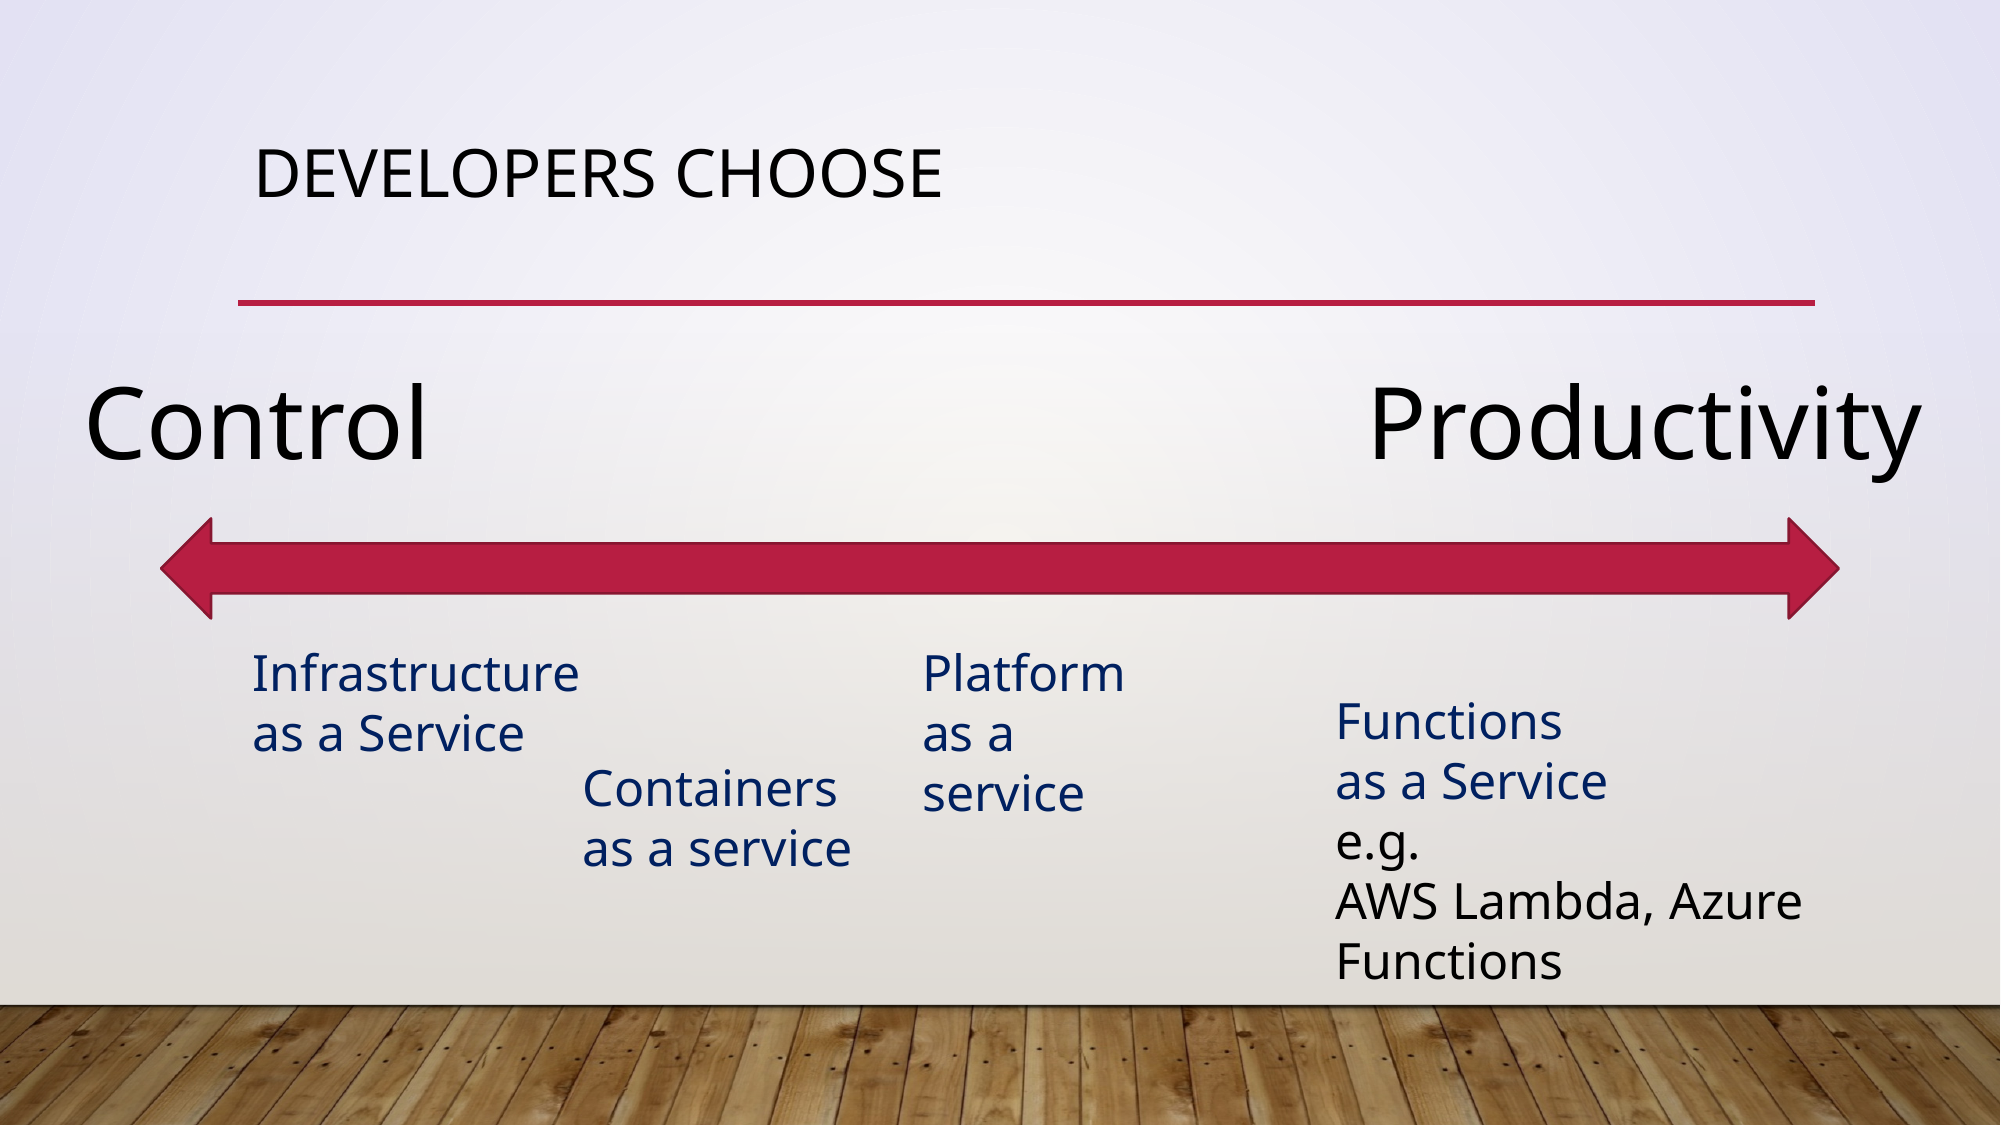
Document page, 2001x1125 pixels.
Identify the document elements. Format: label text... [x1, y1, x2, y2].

text_box [160, 517, 1840, 620]
text_box Productivity [1351, 352, 1938, 488]
text_box Containers as a service [567, 749, 915, 885]
title developers choosE [238, 131, 1814, 305]
text_box Functions as a Service e.g. AWS Lambda, Azure Functions [1320, 681, 2000, 997]
text_box Control [68, 352, 445, 488]
text_box Infrastructure as a Service [238, 634, 604, 770]
picture [0, 1005, 2000, 1125]
text_box Platform as a service [907, 634, 1184, 830]
